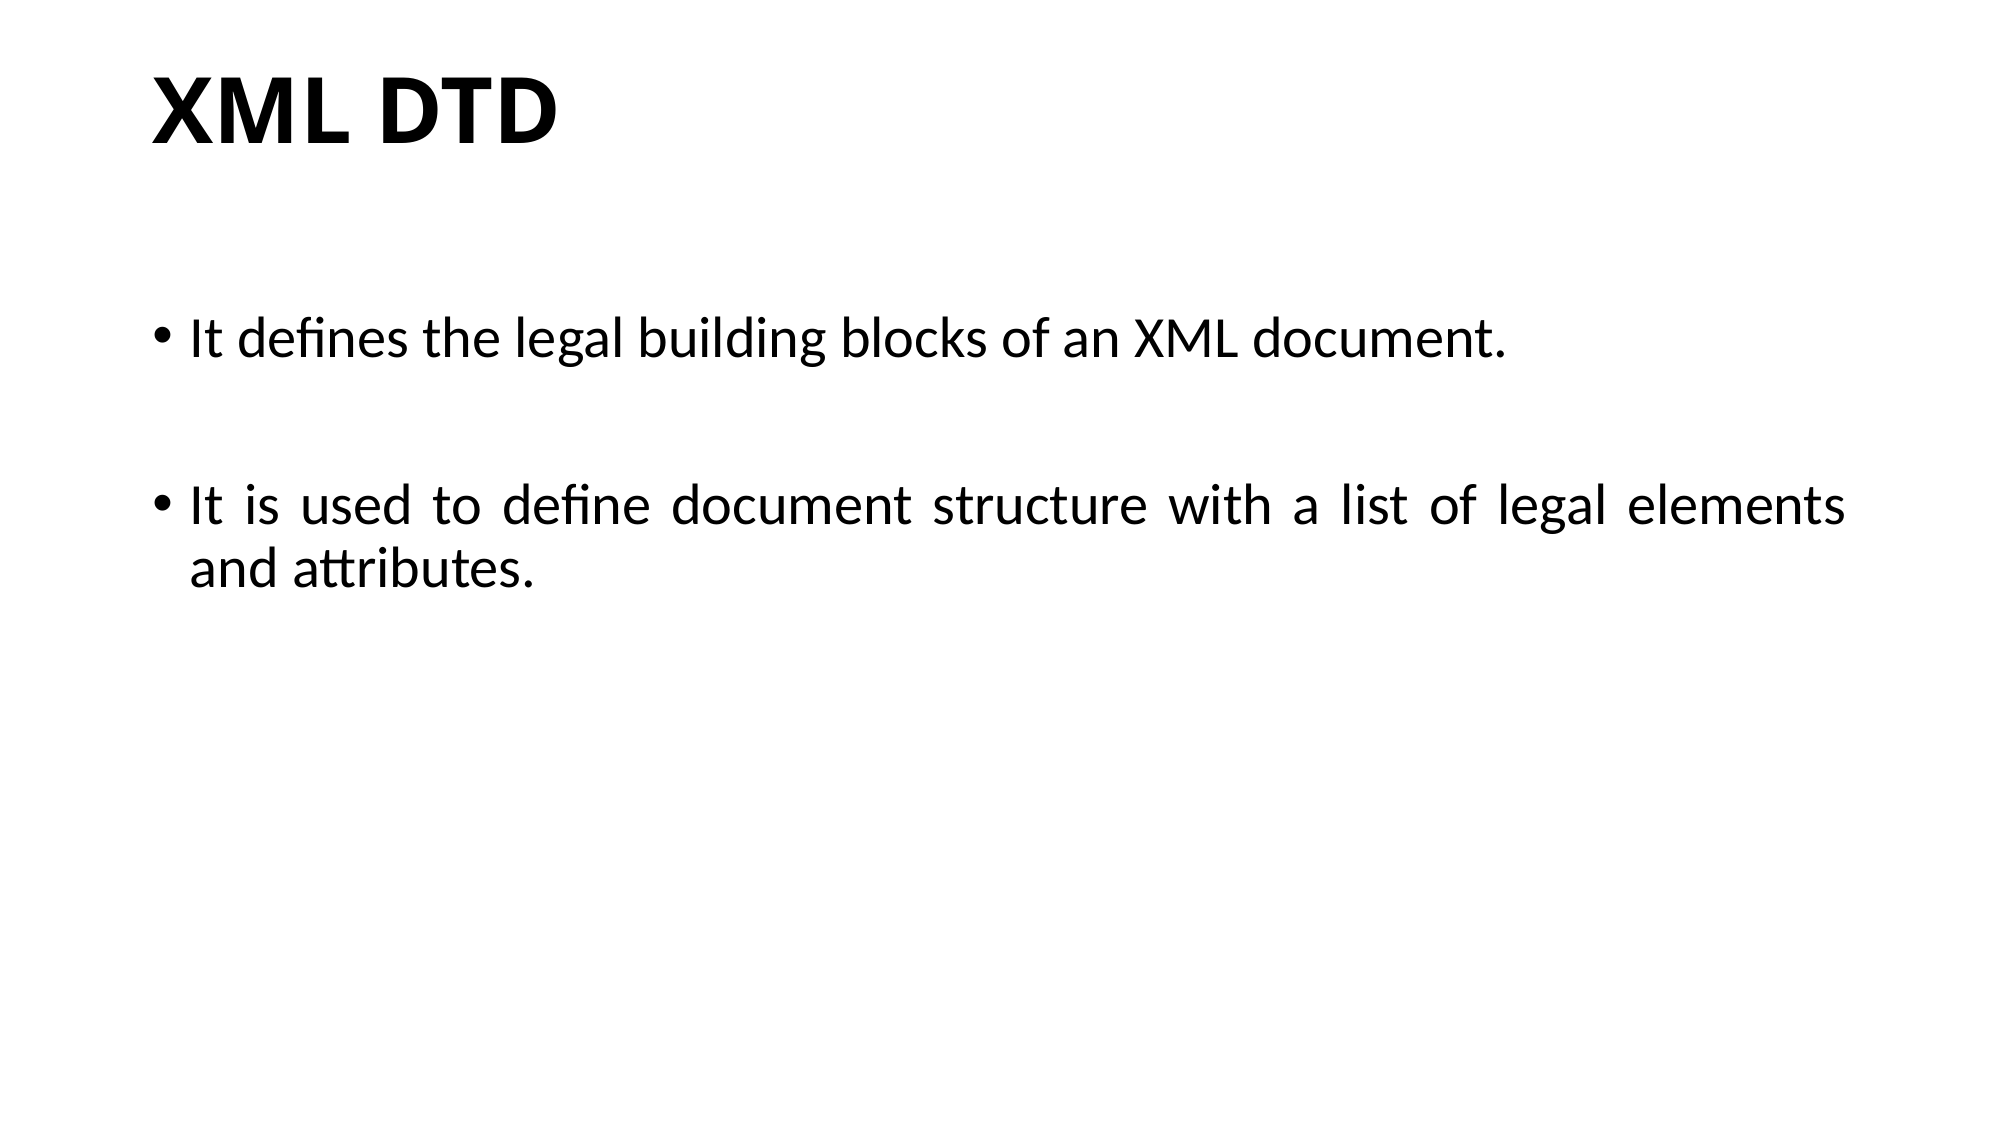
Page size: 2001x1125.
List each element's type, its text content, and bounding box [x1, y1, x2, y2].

title XML DTD [137, 59, 1863, 278]
list It defines the legal building blocks of an XML document. It is used to define document structure with a list of legal elements and attributes. [137, 299, 1863, 1014]
